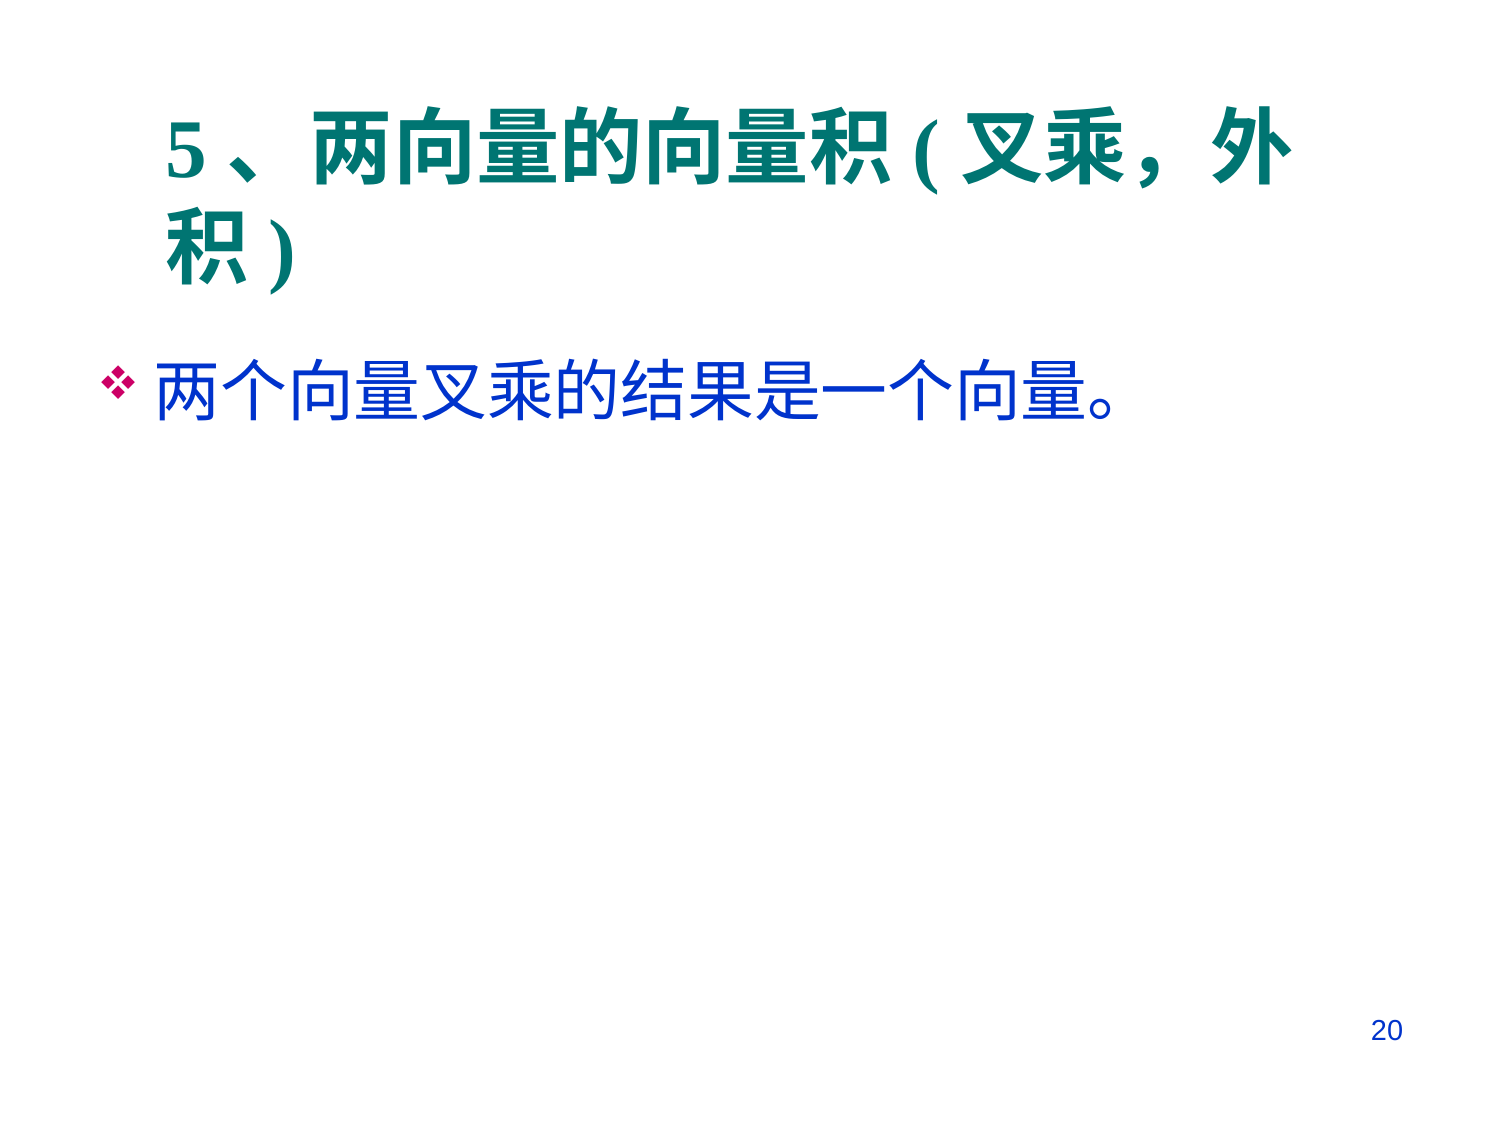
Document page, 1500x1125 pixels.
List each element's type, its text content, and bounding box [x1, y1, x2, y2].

text_box 5、两向量的向量积(叉乘，外积) [149, 100, 1388, 288]
list 两个向量叉乘的结果是一个向量。 [50, 324, 1451, 963]
slide_number 20 [1074, 987, 1451, 1066]
